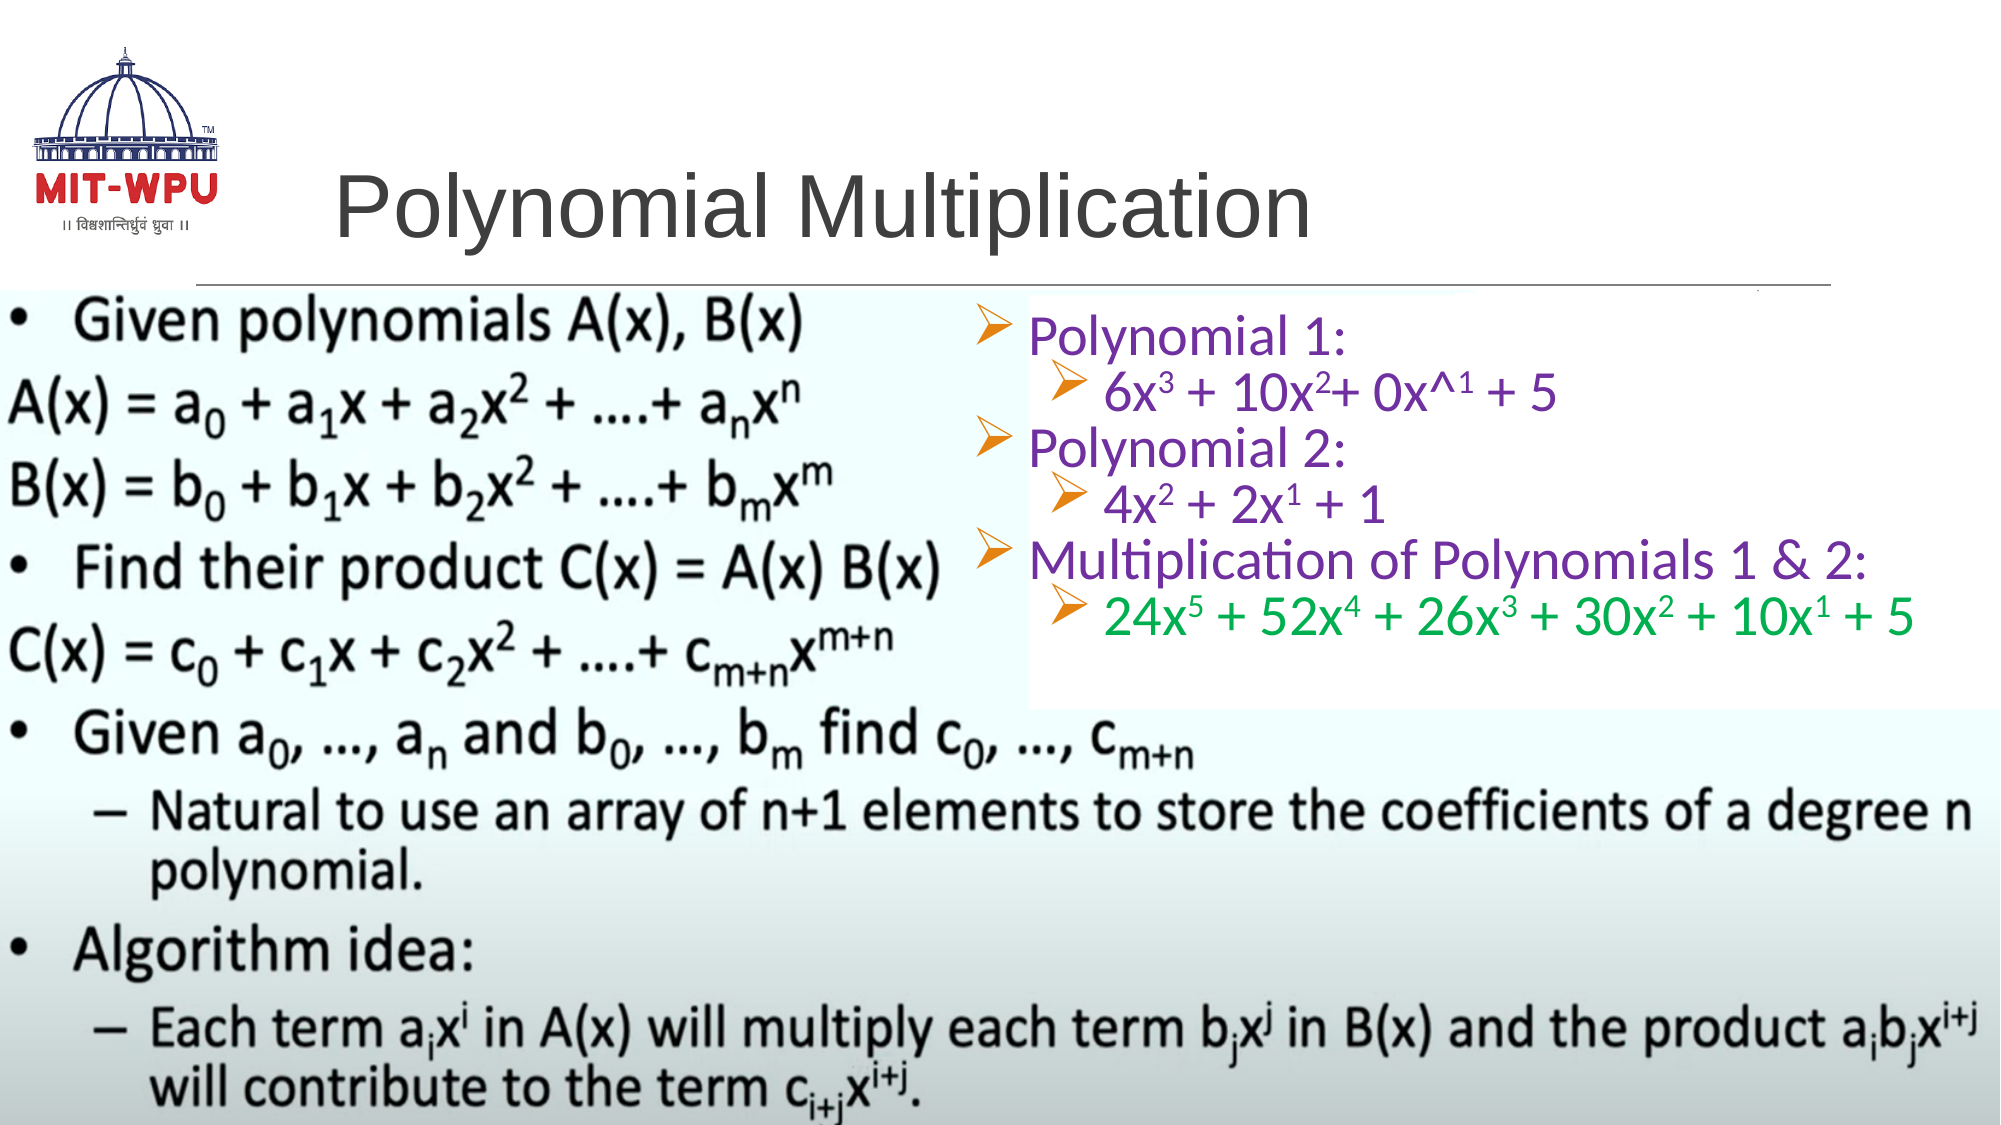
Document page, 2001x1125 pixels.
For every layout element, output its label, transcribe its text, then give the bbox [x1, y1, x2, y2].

picture [0, 289, 2000, 1125]
title Polynomial Multiplication [318, 47, 1830, 263]
picture [31, 46, 241, 236]
